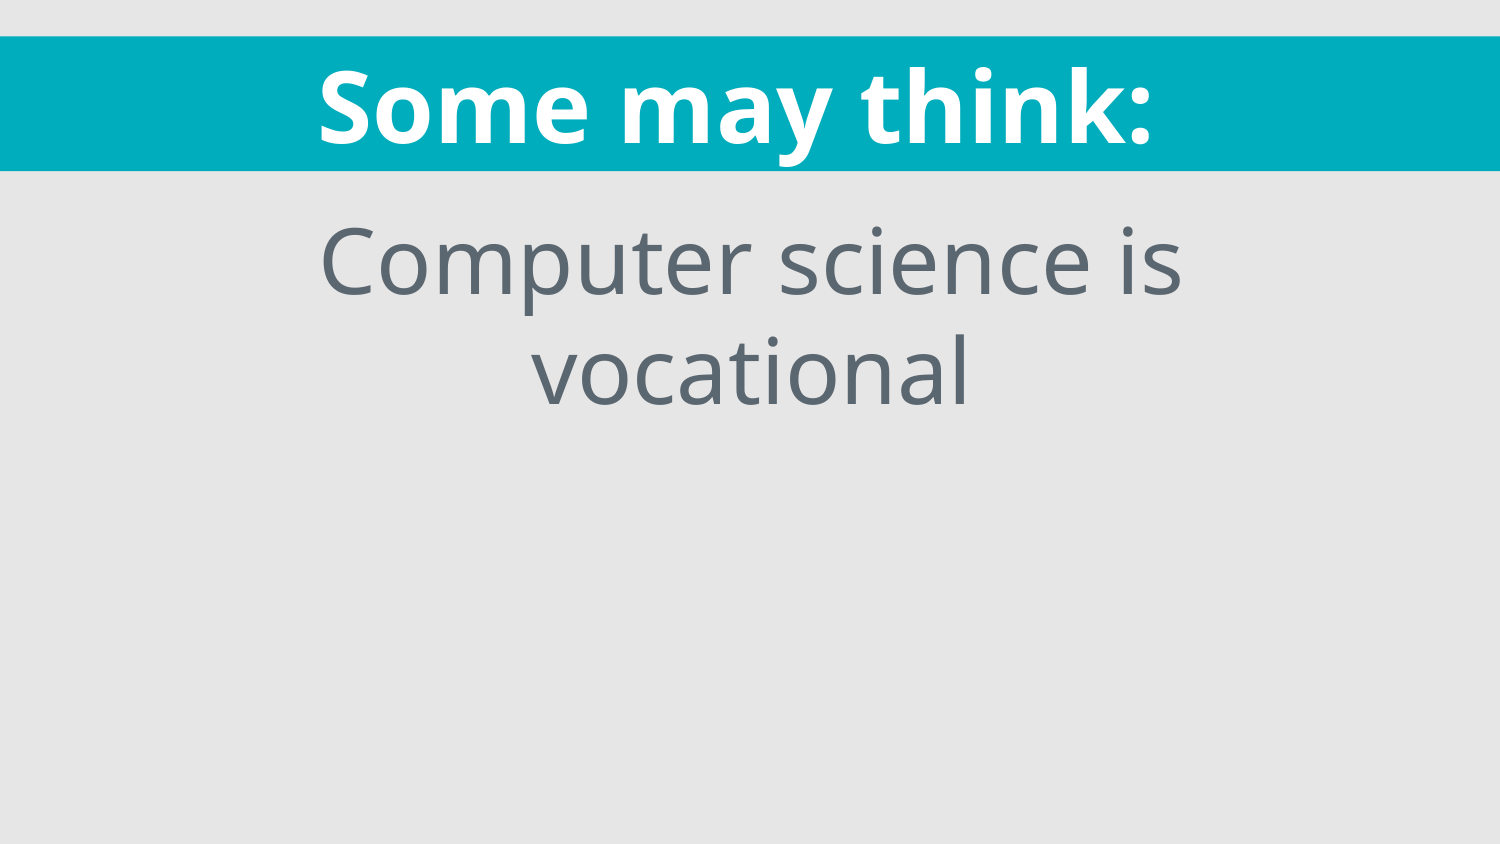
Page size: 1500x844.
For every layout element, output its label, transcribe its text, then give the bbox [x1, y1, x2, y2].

text_box Some may think: [0, 36, 1500, 172]
text_box Computer science is vocational [77, 195, 1427, 431]
